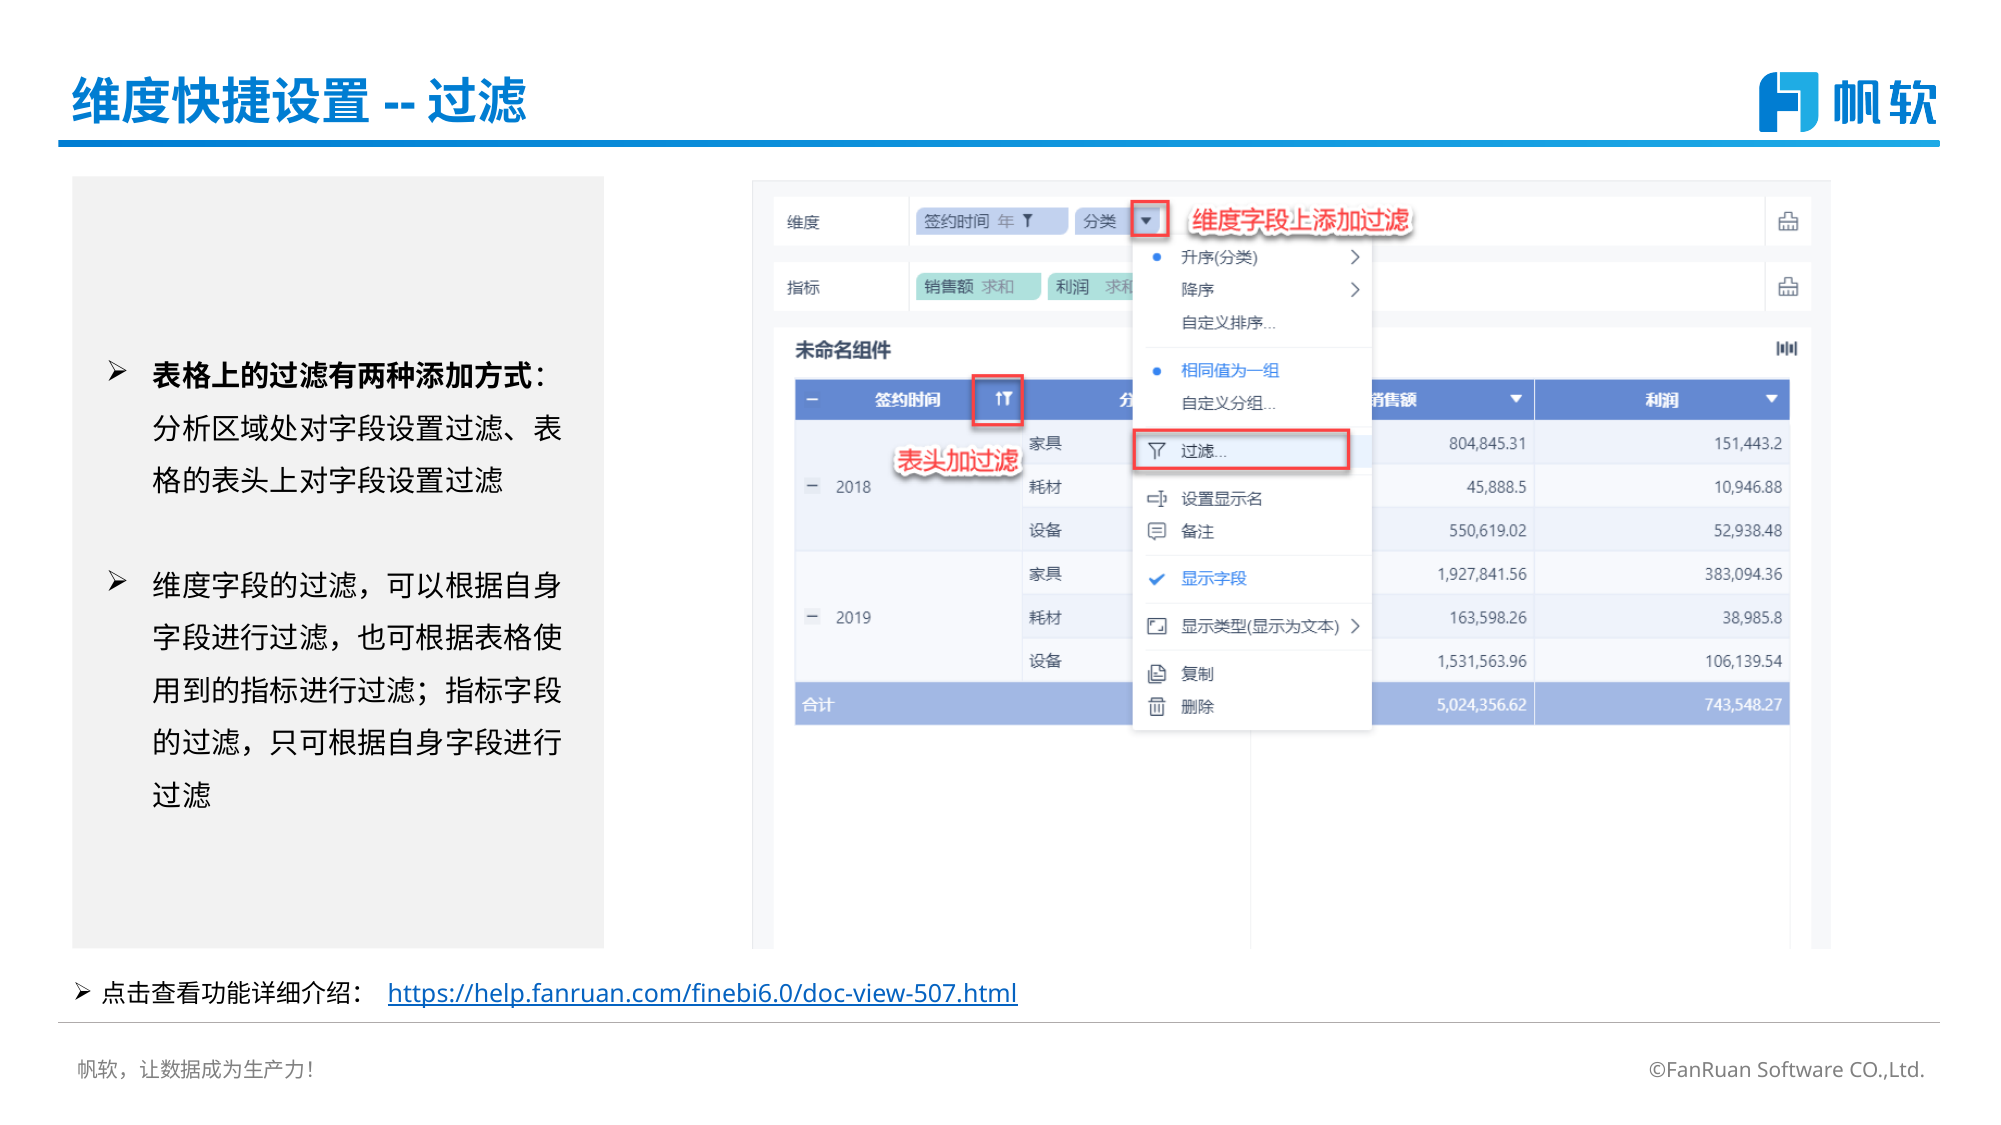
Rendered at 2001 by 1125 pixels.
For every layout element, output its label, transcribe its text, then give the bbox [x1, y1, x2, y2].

text_box [71, 175, 605, 949]
picture [1033, 140, 1041, 146]
text_box 点击查看功能详细介绍： https://help.fanruan.com/finebi6.0/doc-view-507.html [58, 969, 1831, 1019]
text_box 表格上的过滤有两种添加方式：分析区域处对字段设置过滤、表格的表头上对字段设置过滤 维度字段的过滤，可以根据自身字段进行过滤，也可根据表格使用到的指标进行过滤；指标字段的过滤，只可根据自身字段进行过滤 [91, 332, 582, 880]
picture [751, 176, 1831, 949]
picture [1756, 56, 1939, 148]
title 维度快捷设置--过滤 [56, 67, 1696, 139]
